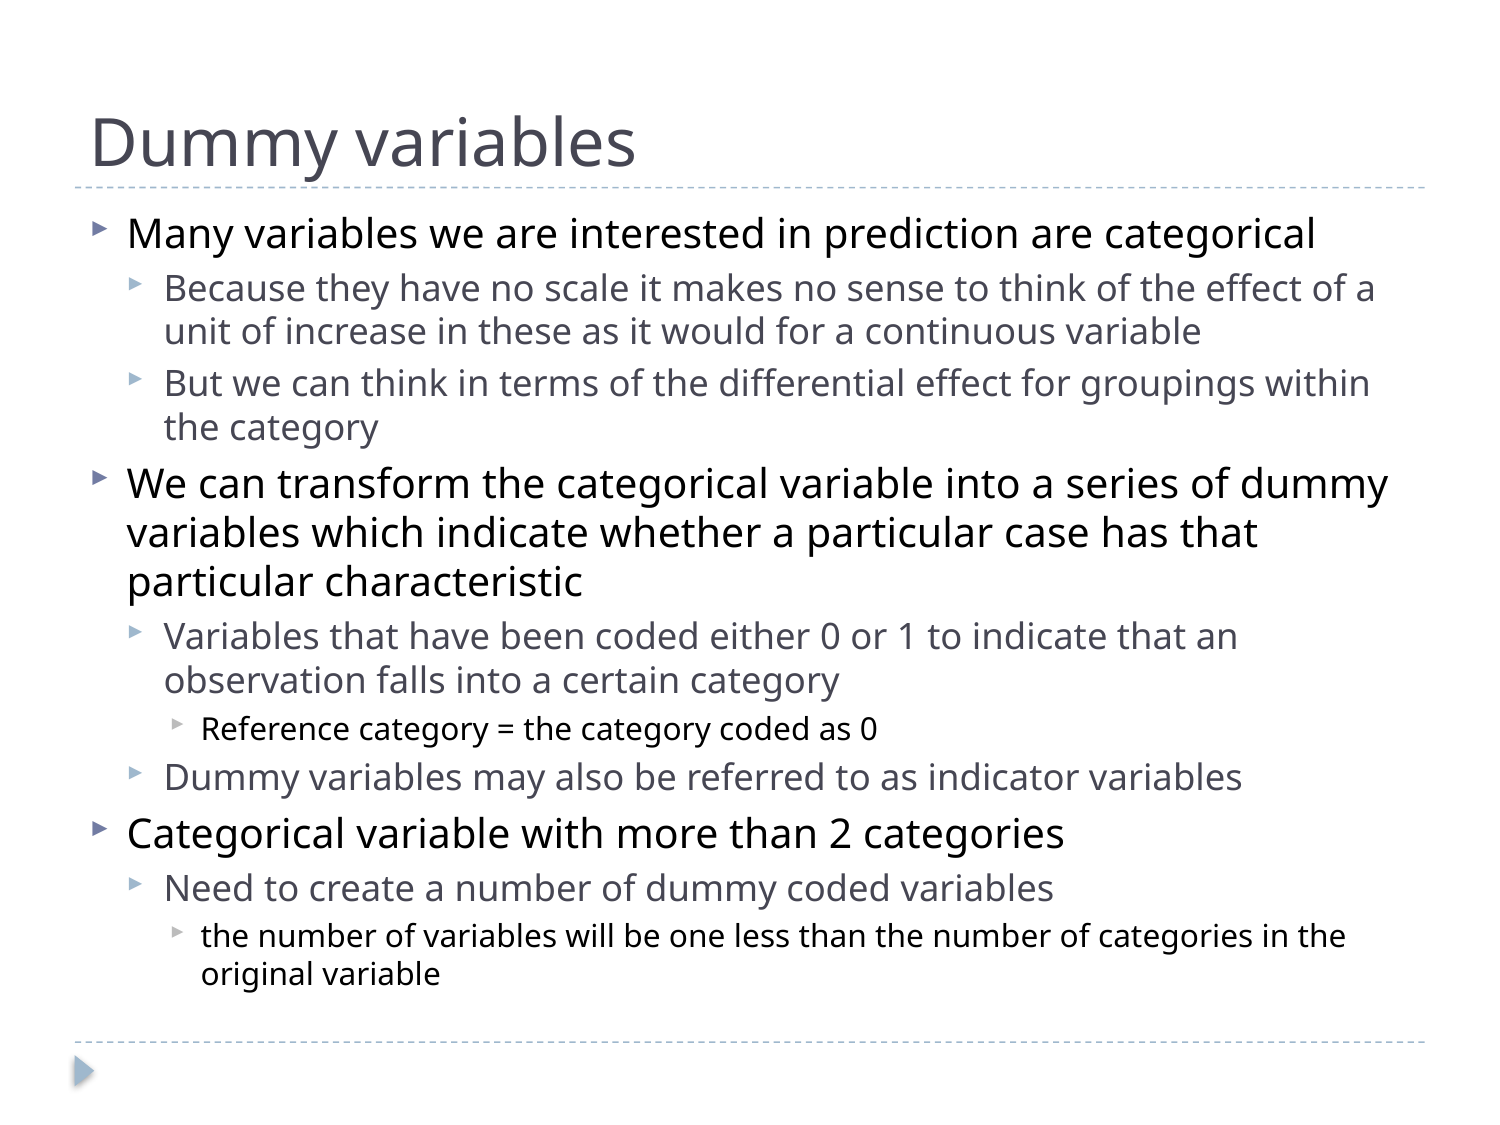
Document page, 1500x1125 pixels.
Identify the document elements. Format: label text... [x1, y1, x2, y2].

title Dummy variables [75, 24, 1425, 188]
list Many variables we are interested in prediction are categorical Because they have no scale it makes no sense to think of the effect of a unit of increase in these as it would for a continuous variable But we can think in terms of the differential effect for groupings within the category We can transform the categorical variable into a series of dummy variables which indicate whether a particular case has that particular characteristic Variables that have been coded either 0 or 1 to indicate that an observation falls into a certain category Reference category = the category coded as 0 Dummy variables may also be referred to as indicator variables Categorical variable with more than 2 categories Need to create a number of dummy coded variables the number of variables will be one less than the number of categories in the original variable [75, 200, 1425, 1010]
